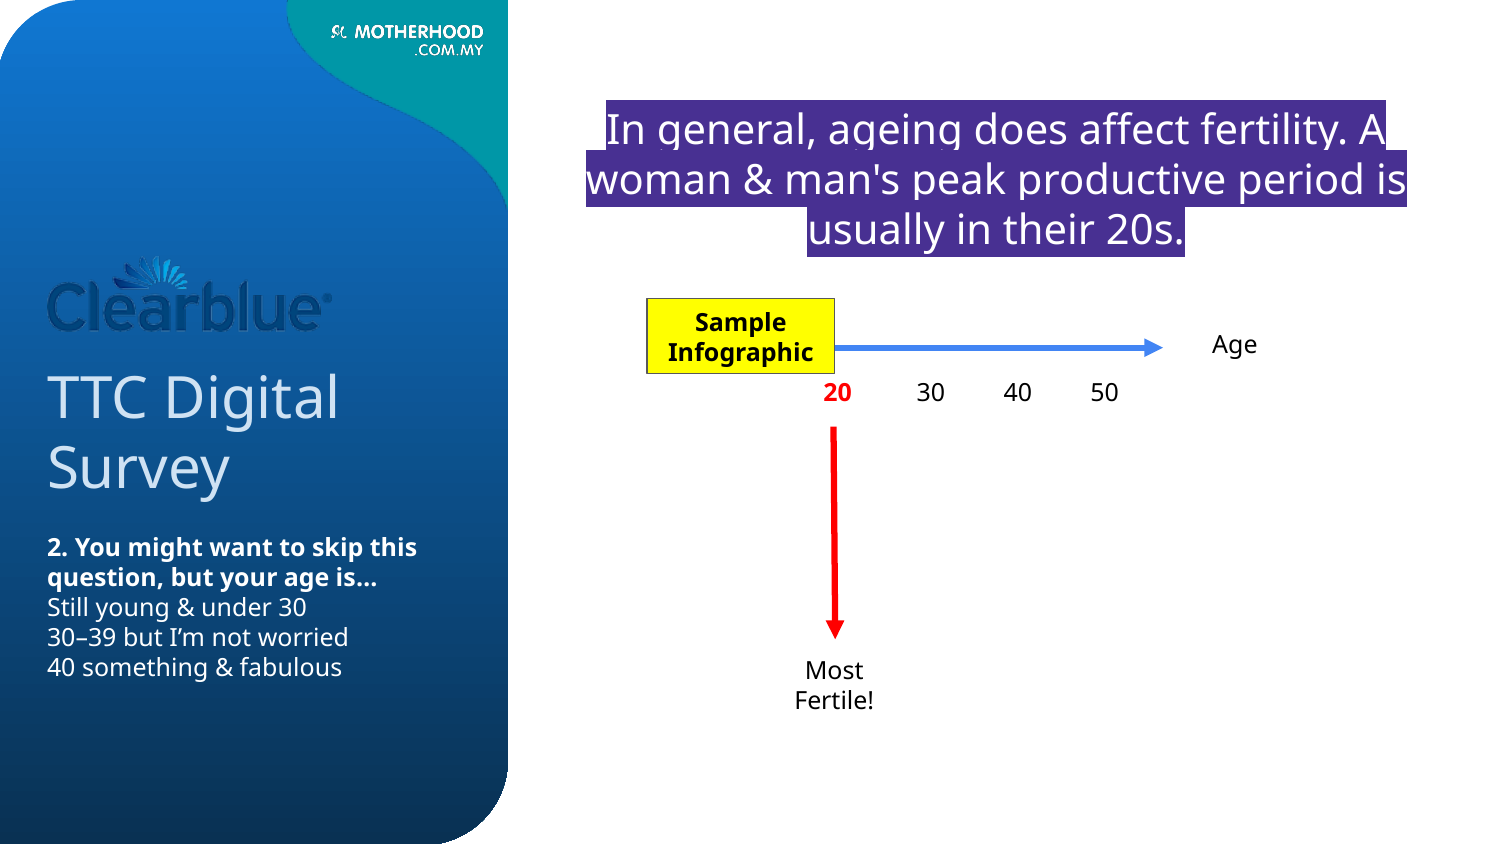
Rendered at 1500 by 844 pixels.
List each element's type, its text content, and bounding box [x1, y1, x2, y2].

text_box Sample Infographic [647, 298, 835, 374]
text_box [0, 0, 508, 844]
text_box Age [1170, 313, 1299, 374]
text_box Most Fertile! [770, 639, 899, 729]
text_box TTC Digital Survey [32, 345, 558, 513]
text_box In general, ageing does affect fertility. A woman & man's peak productive period is usually in their 20s. [545, 88, 1448, 269]
text_box 20 30 40 50 [726, 361, 1216, 421]
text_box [286, 0, 509, 220]
text_box 2. You might want to skip this question, but your age is… Still young & under 30 30–39 but I’m not worried 40 something & fabulous [32, 516, 496, 718]
picture [47, 256, 332, 333]
